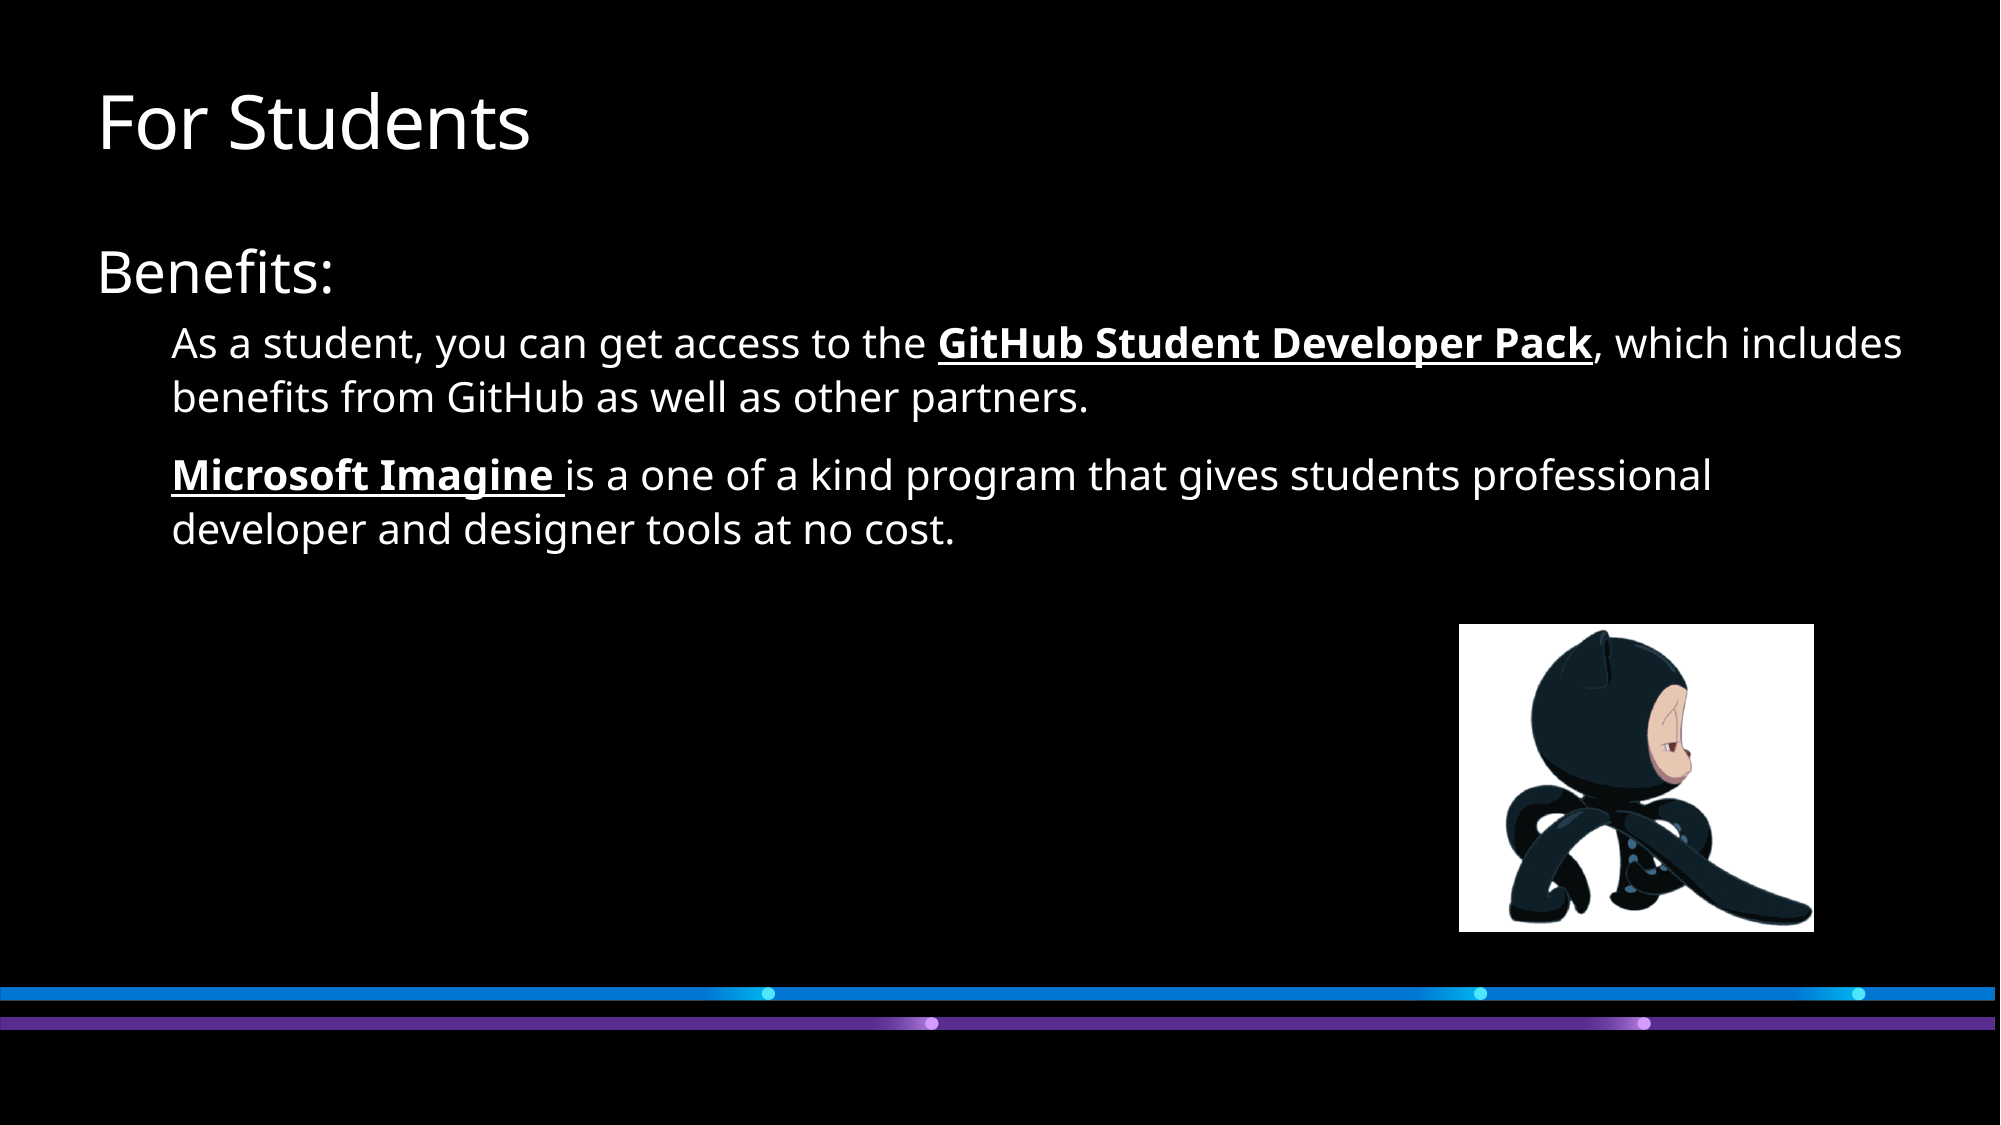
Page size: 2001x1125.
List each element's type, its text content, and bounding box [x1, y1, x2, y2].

picture [1459, 624, 1814, 932]
list Benefits: As a student, you can get access to the GitHub Student Developer Pack, which includes benefits from GitHub as well as other partners. Microsoft Imagine is a one of a kind program that gives students professional developer and designer tools at no cost. [96, 235, 1904, 556]
picture [0, 987, 2000, 1030]
title For Students [96, 75, 1904, 166]
